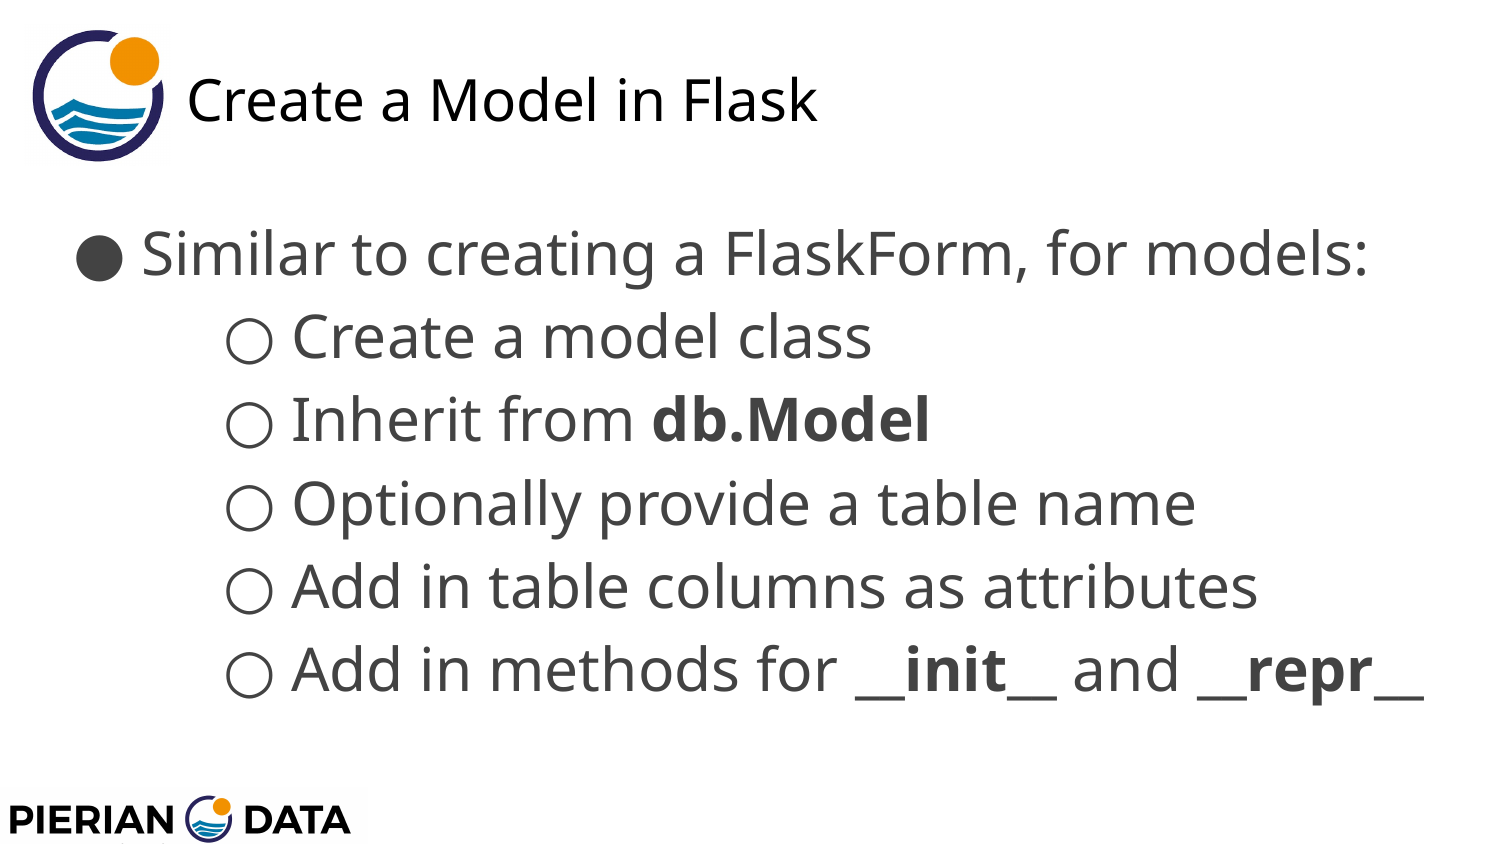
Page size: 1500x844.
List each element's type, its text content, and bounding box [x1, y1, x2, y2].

picture [0, 787, 368, 844]
list Similar to creating a FlaskForm, for models: Create a model class Inherit from db.Model Optionally provide a table name Add in table columns as attributes Add in methods for __init__ and __repr__ [51, 189, 1496, 750]
picture [24, 24, 172, 167]
title Create a Model in Flask [176, 48, 1449, 143]
